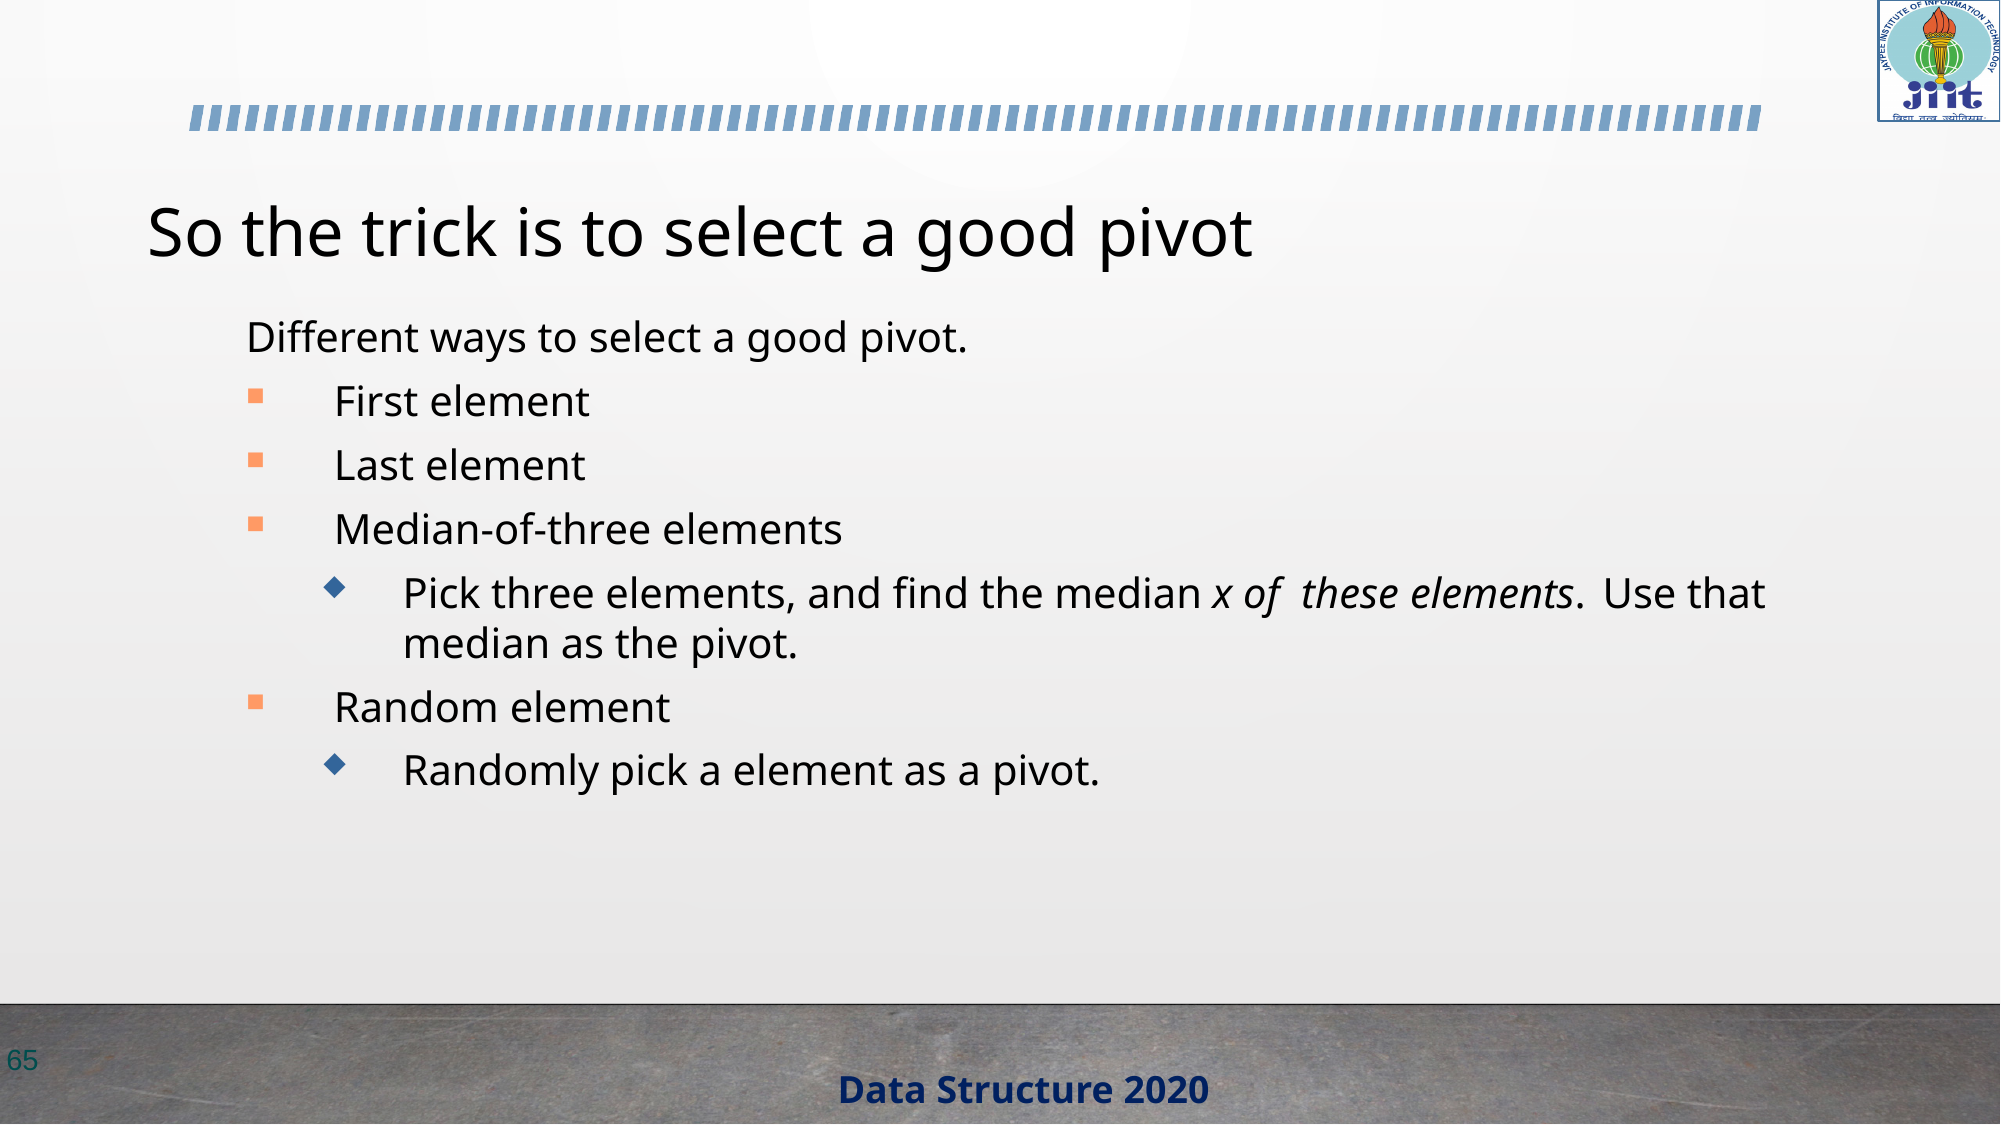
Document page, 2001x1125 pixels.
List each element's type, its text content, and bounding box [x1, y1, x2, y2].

title So the trick is to select a good pivot [145, 187, 1492, 378]
slide_number 65 [0, 1042, 133, 1125]
picture [1880, 1, 1999, 120]
picture [0, 1004, 2000, 1124]
text_box Different ways to select a good pivot. First element Last element Median-of-three elements Pick three elements, and find the median x of these elements. Use that median as the pivot. Random element Randomly pick a element as a pivot. [243, 294, 1787, 794]
